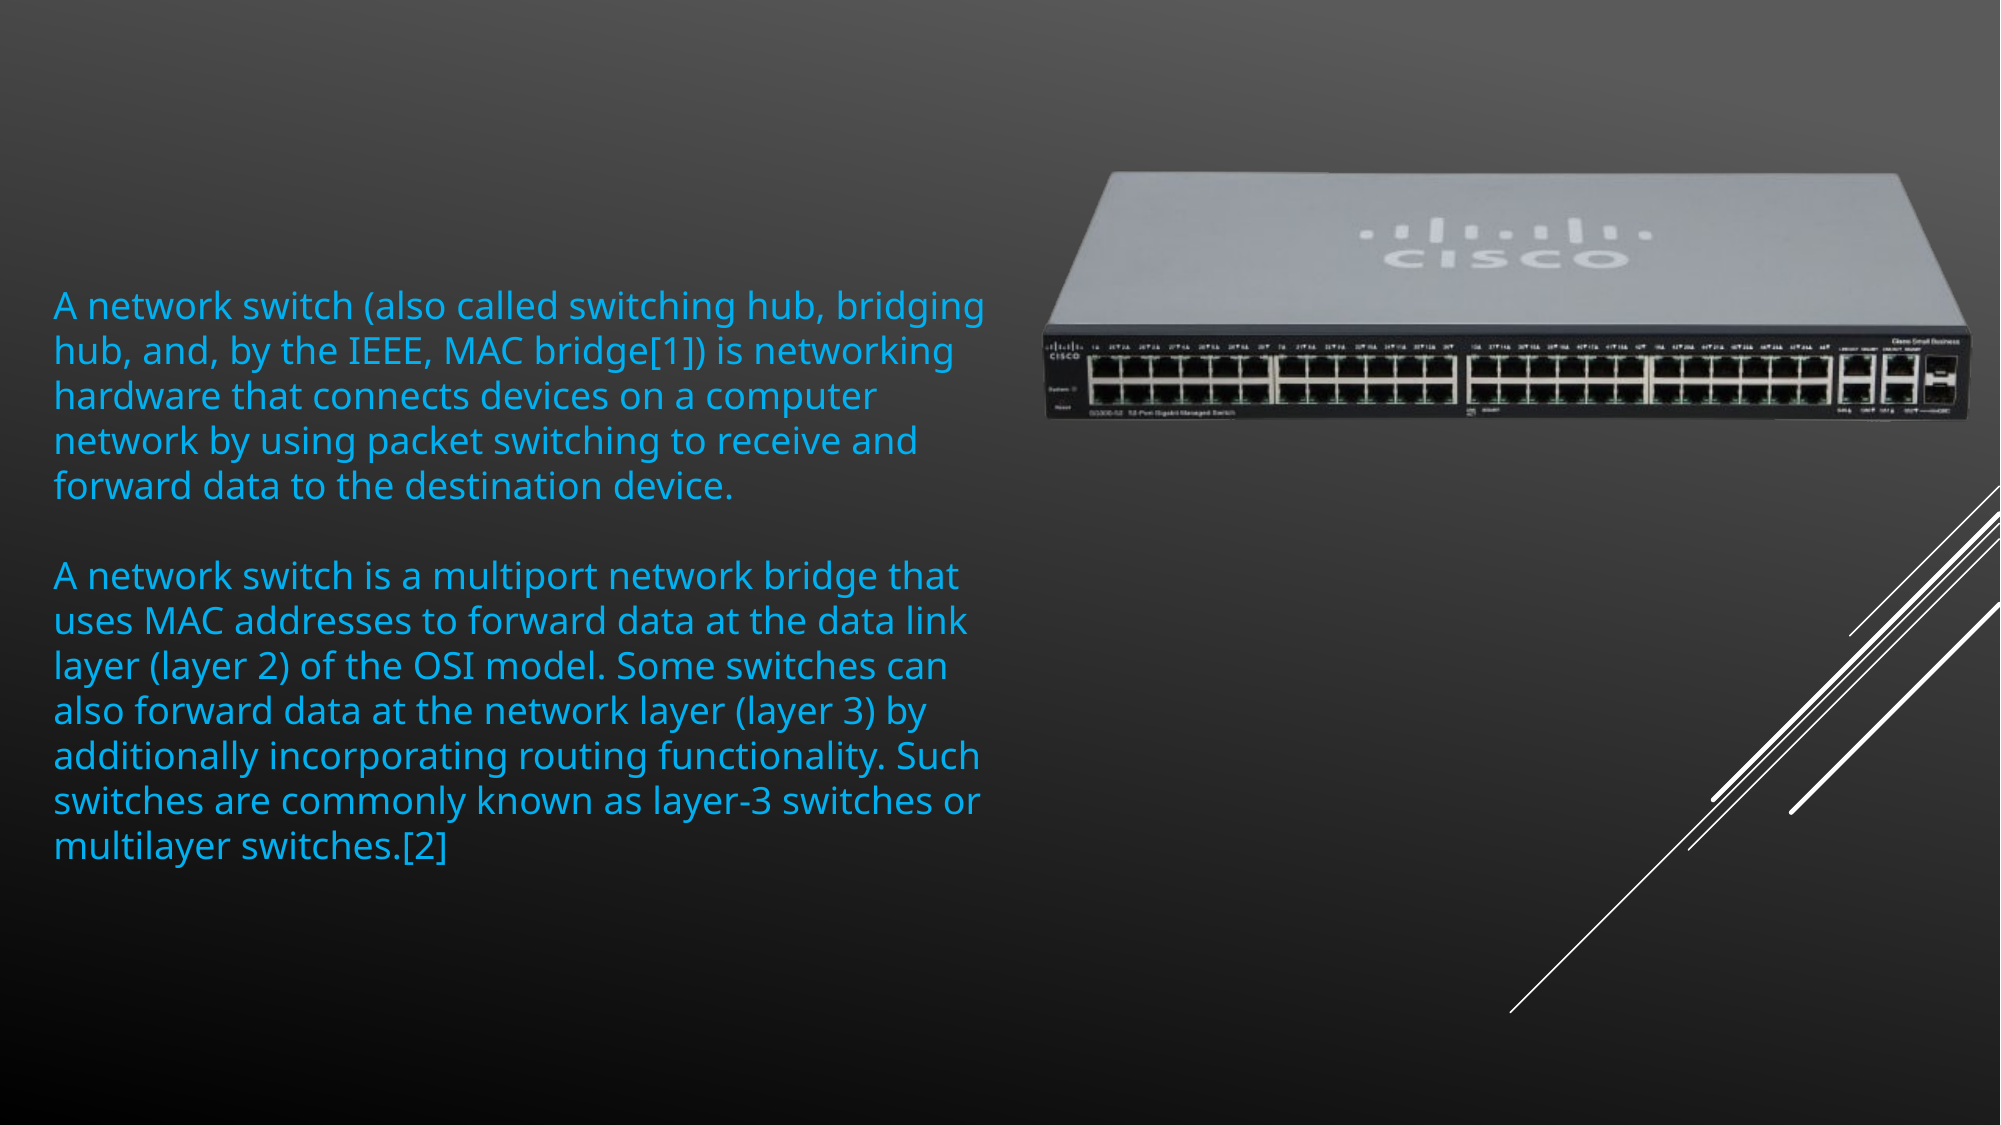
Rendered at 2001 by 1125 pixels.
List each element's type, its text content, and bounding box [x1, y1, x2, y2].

picture [1038, 85, 1977, 528]
text_box A network switch (also called switching hub, bridging hub, and, by the IEEE, MAC bridge[1]) is networking hardware that connects devices on a computer network by using packet switching to receive and forward data to the destination device. A network switch is a multiport network bridge that uses MAC addresses to forward data at the data link layer (layer 2) of the OSI model. Some switches can also forward data at the network layer (layer 3) by additionally incorporating routing functionality. Such switches are commonly known as layer-3 switches or multilayer switches.[2] [38, 274, 1039, 875]
